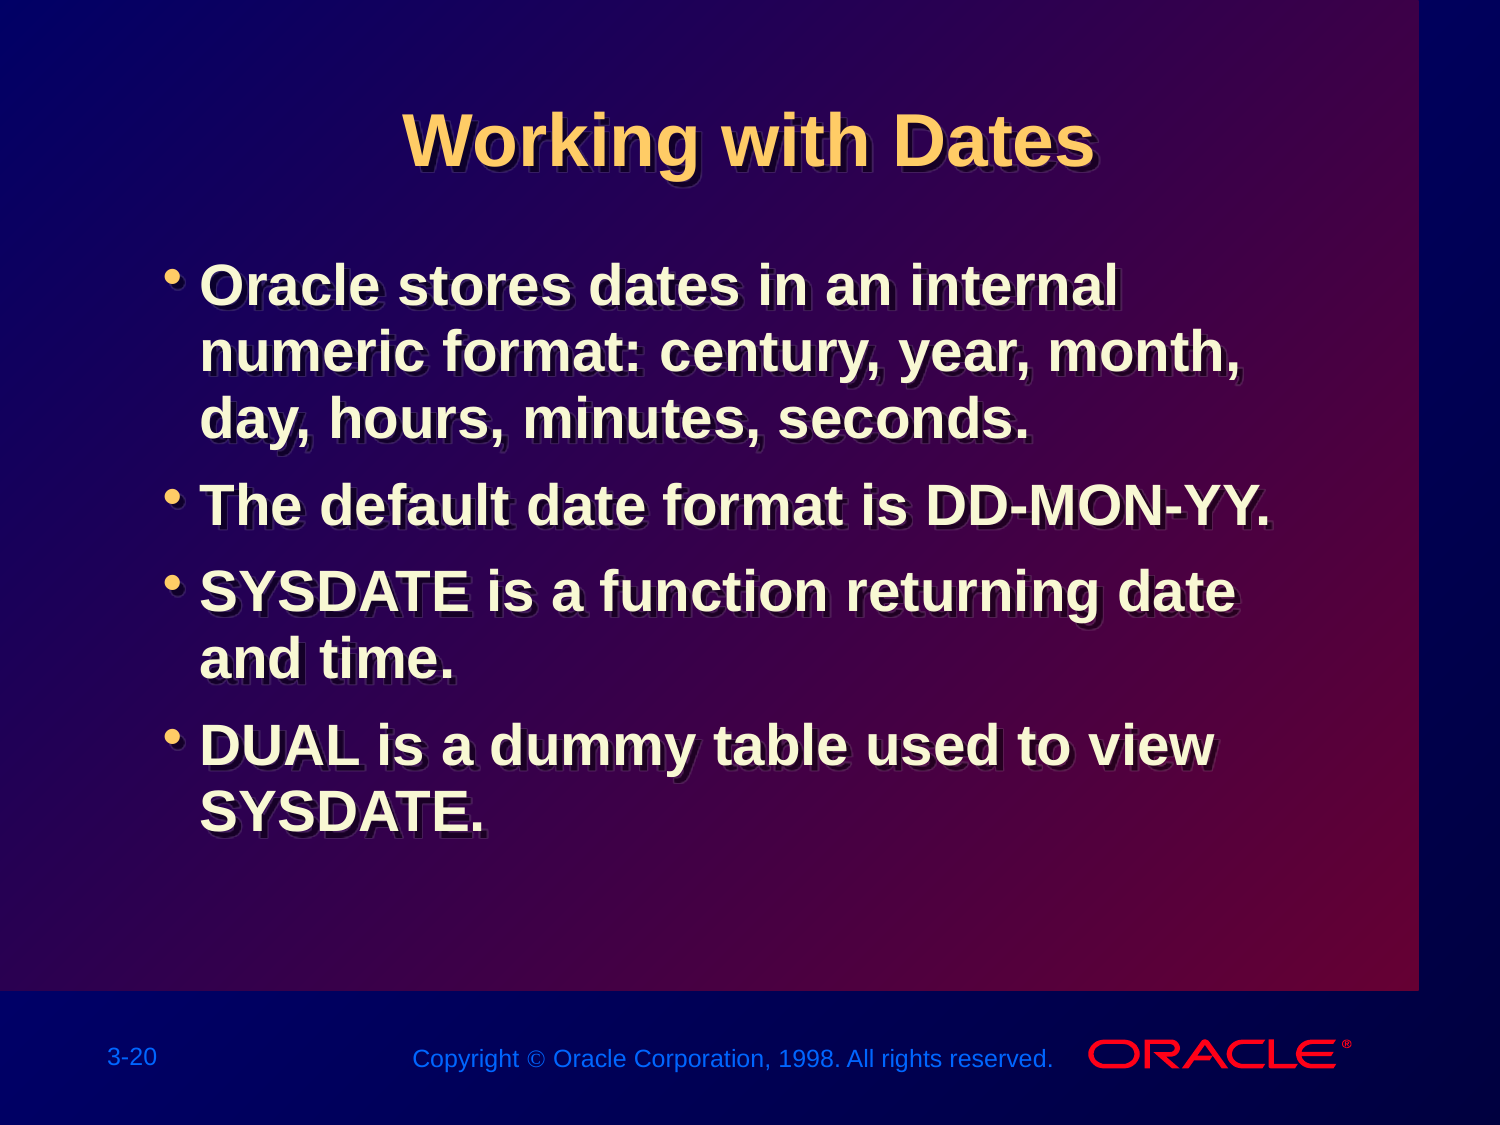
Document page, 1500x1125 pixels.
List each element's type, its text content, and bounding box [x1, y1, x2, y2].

list Oracle stores dates in an internal numeric format: century, year, month, day, hours, minutes, seconds. The default date format is DD-MON-YY. SYSDATE is a function returning date and time. DUAL is a dummy table used to view SYSDATE. [128, 244, 1341, 867]
title Working with Dates [151, 83, 1349, 229]
